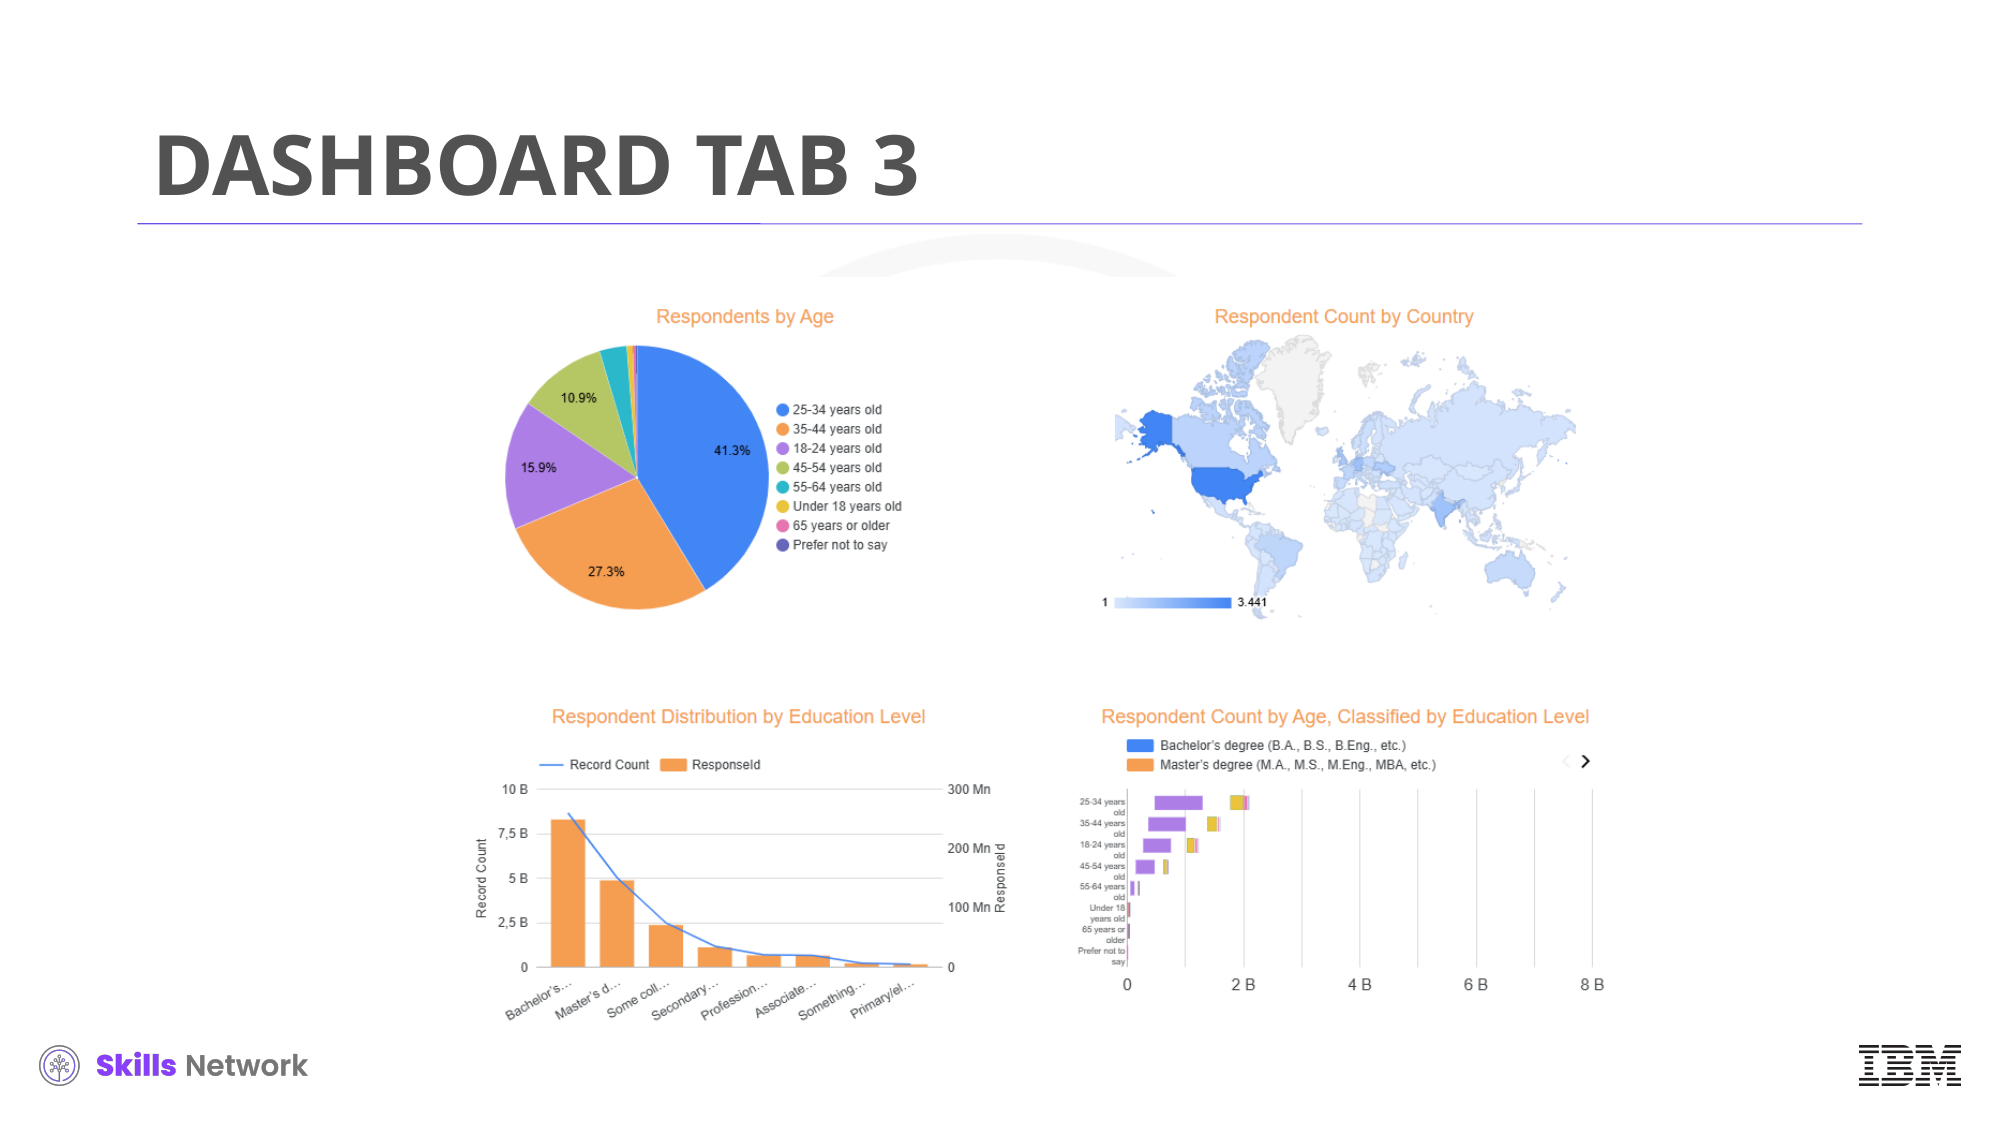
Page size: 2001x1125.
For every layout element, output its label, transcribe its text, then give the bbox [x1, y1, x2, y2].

picture [39, 1045, 308, 1086]
picture [1859, 1045, 1961, 1086]
title DASHBOARD TAB 3 [137, 59, 1863, 278]
picture [411, 277, 1638, 1075]
